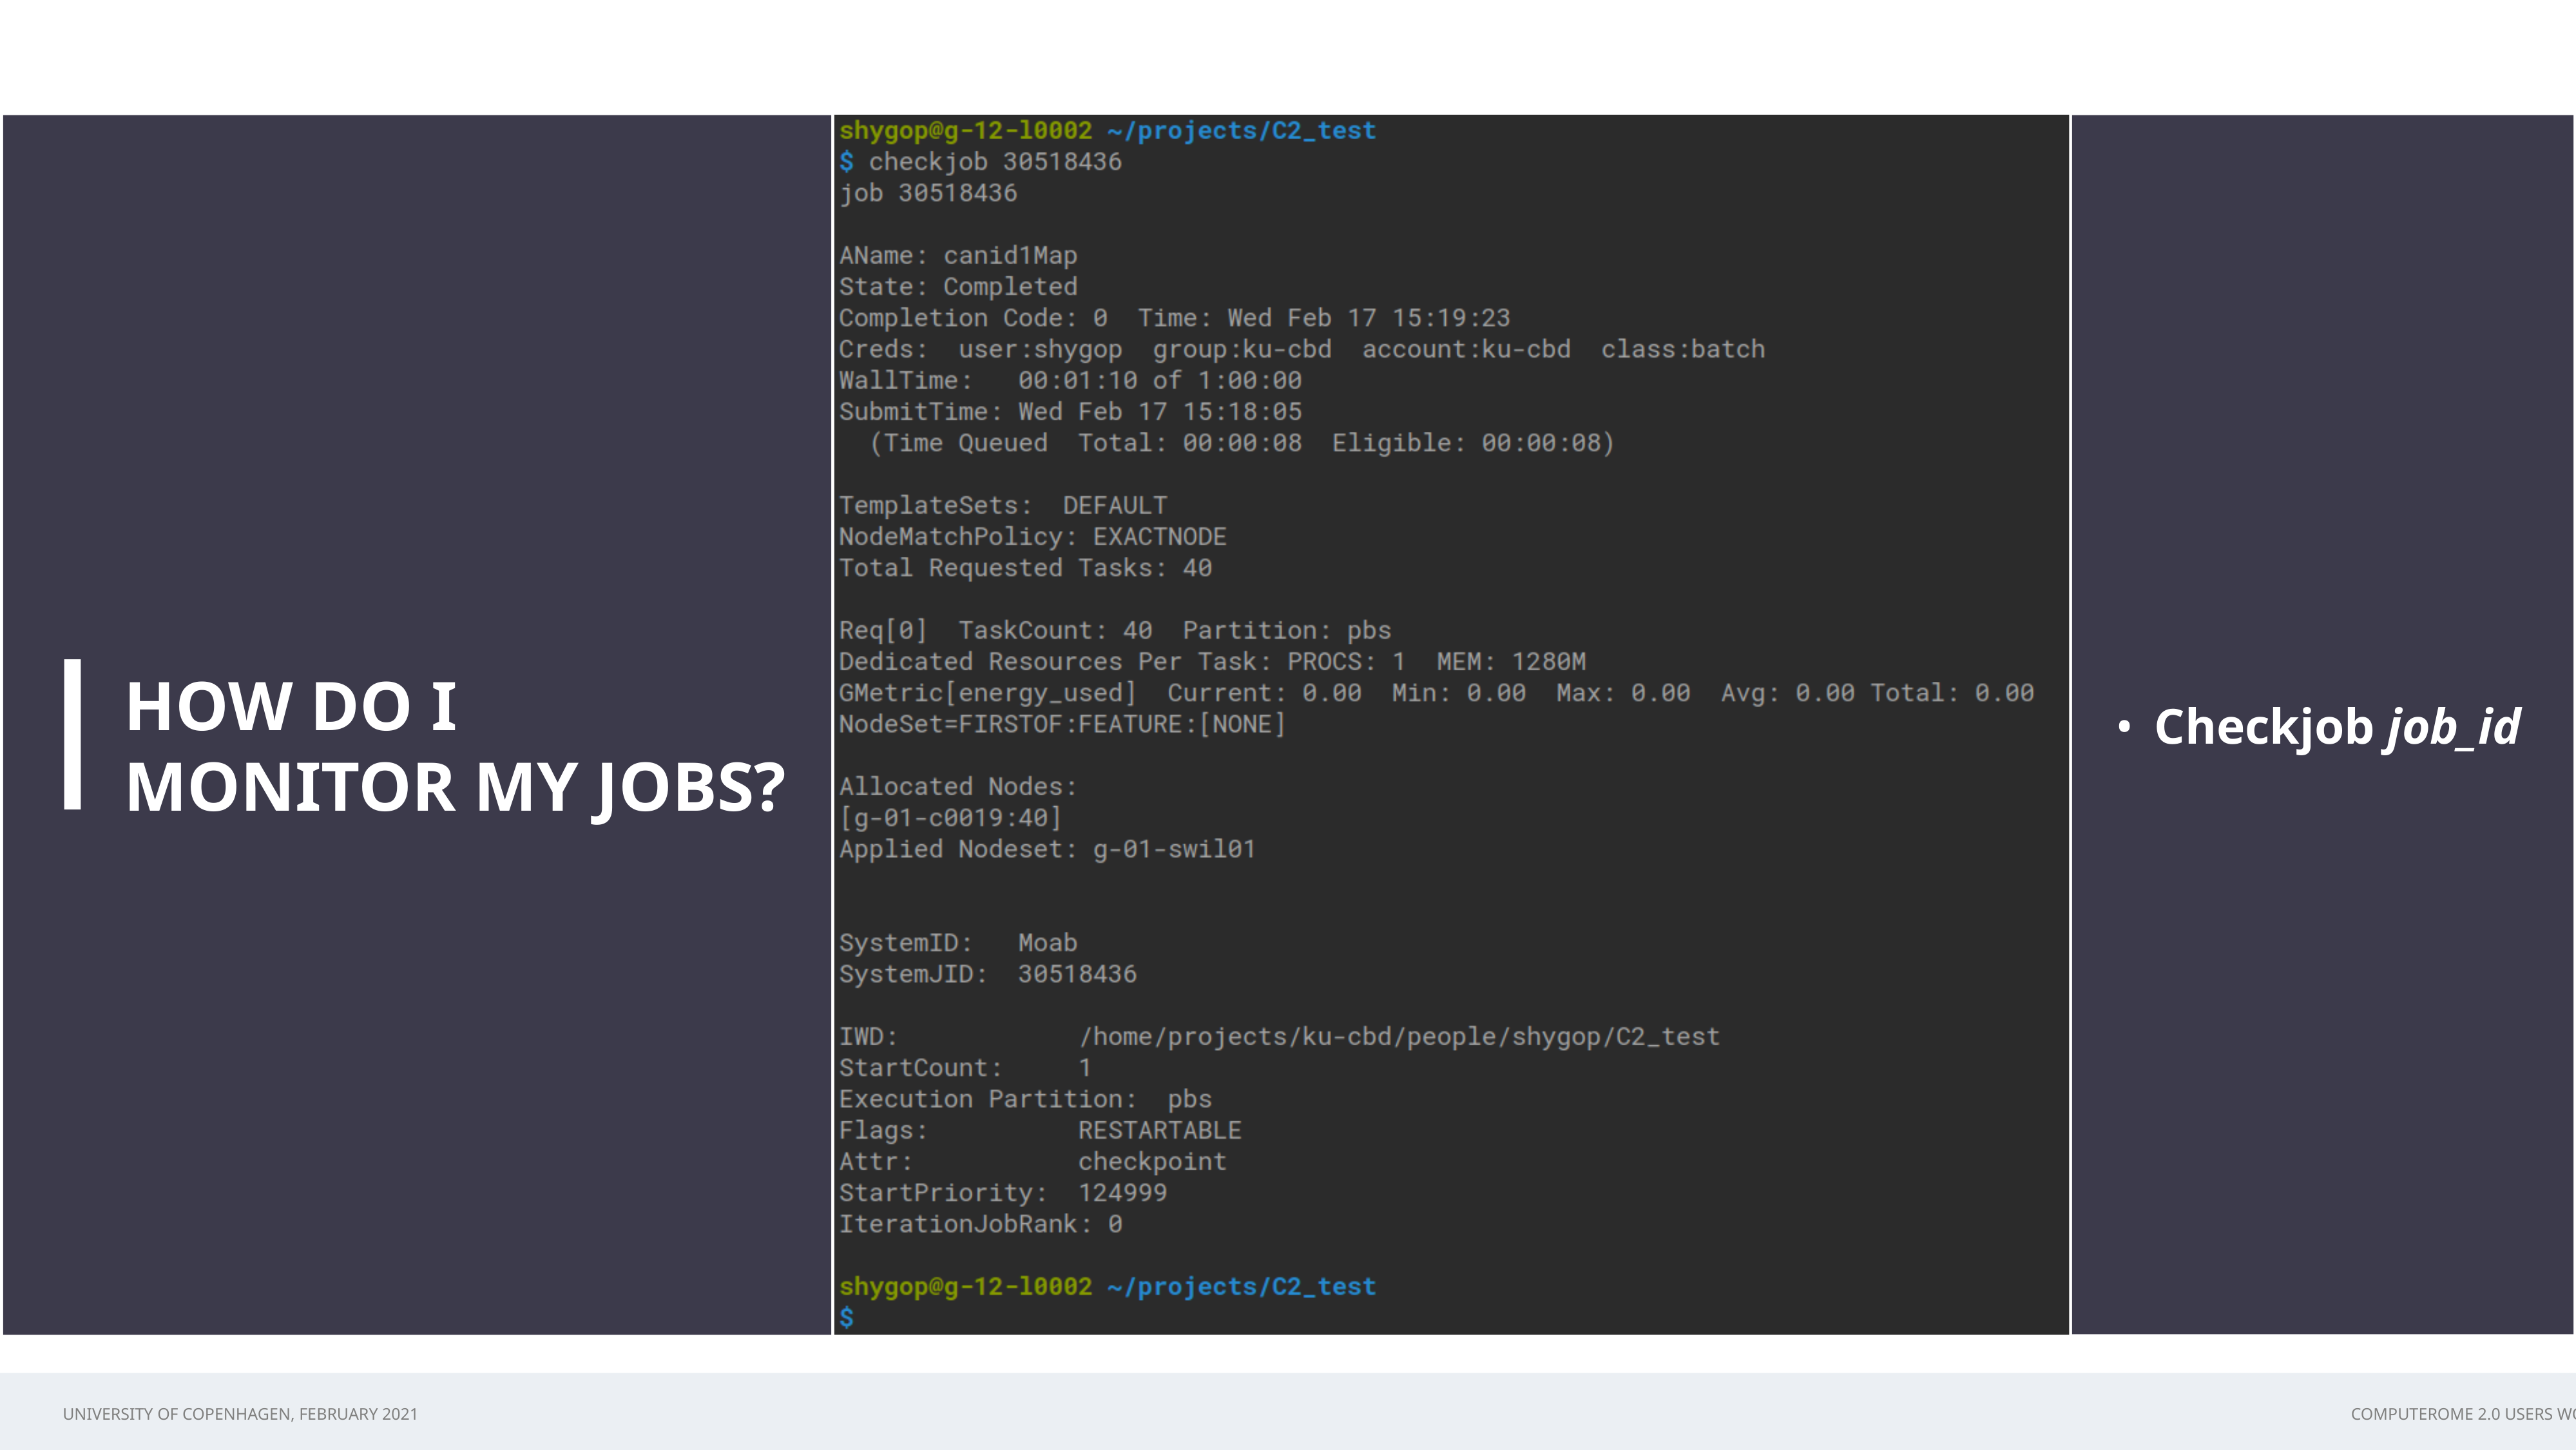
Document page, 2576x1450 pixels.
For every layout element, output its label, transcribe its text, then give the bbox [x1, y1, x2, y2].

picture [834, 115, 2070, 1335]
text_box Checkjob job_id [2110, 690, 2534, 760]
text_box [3, 115, 832, 1335]
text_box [64, 659, 796, 810]
text_box [2071, 115, 2574, 1335]
